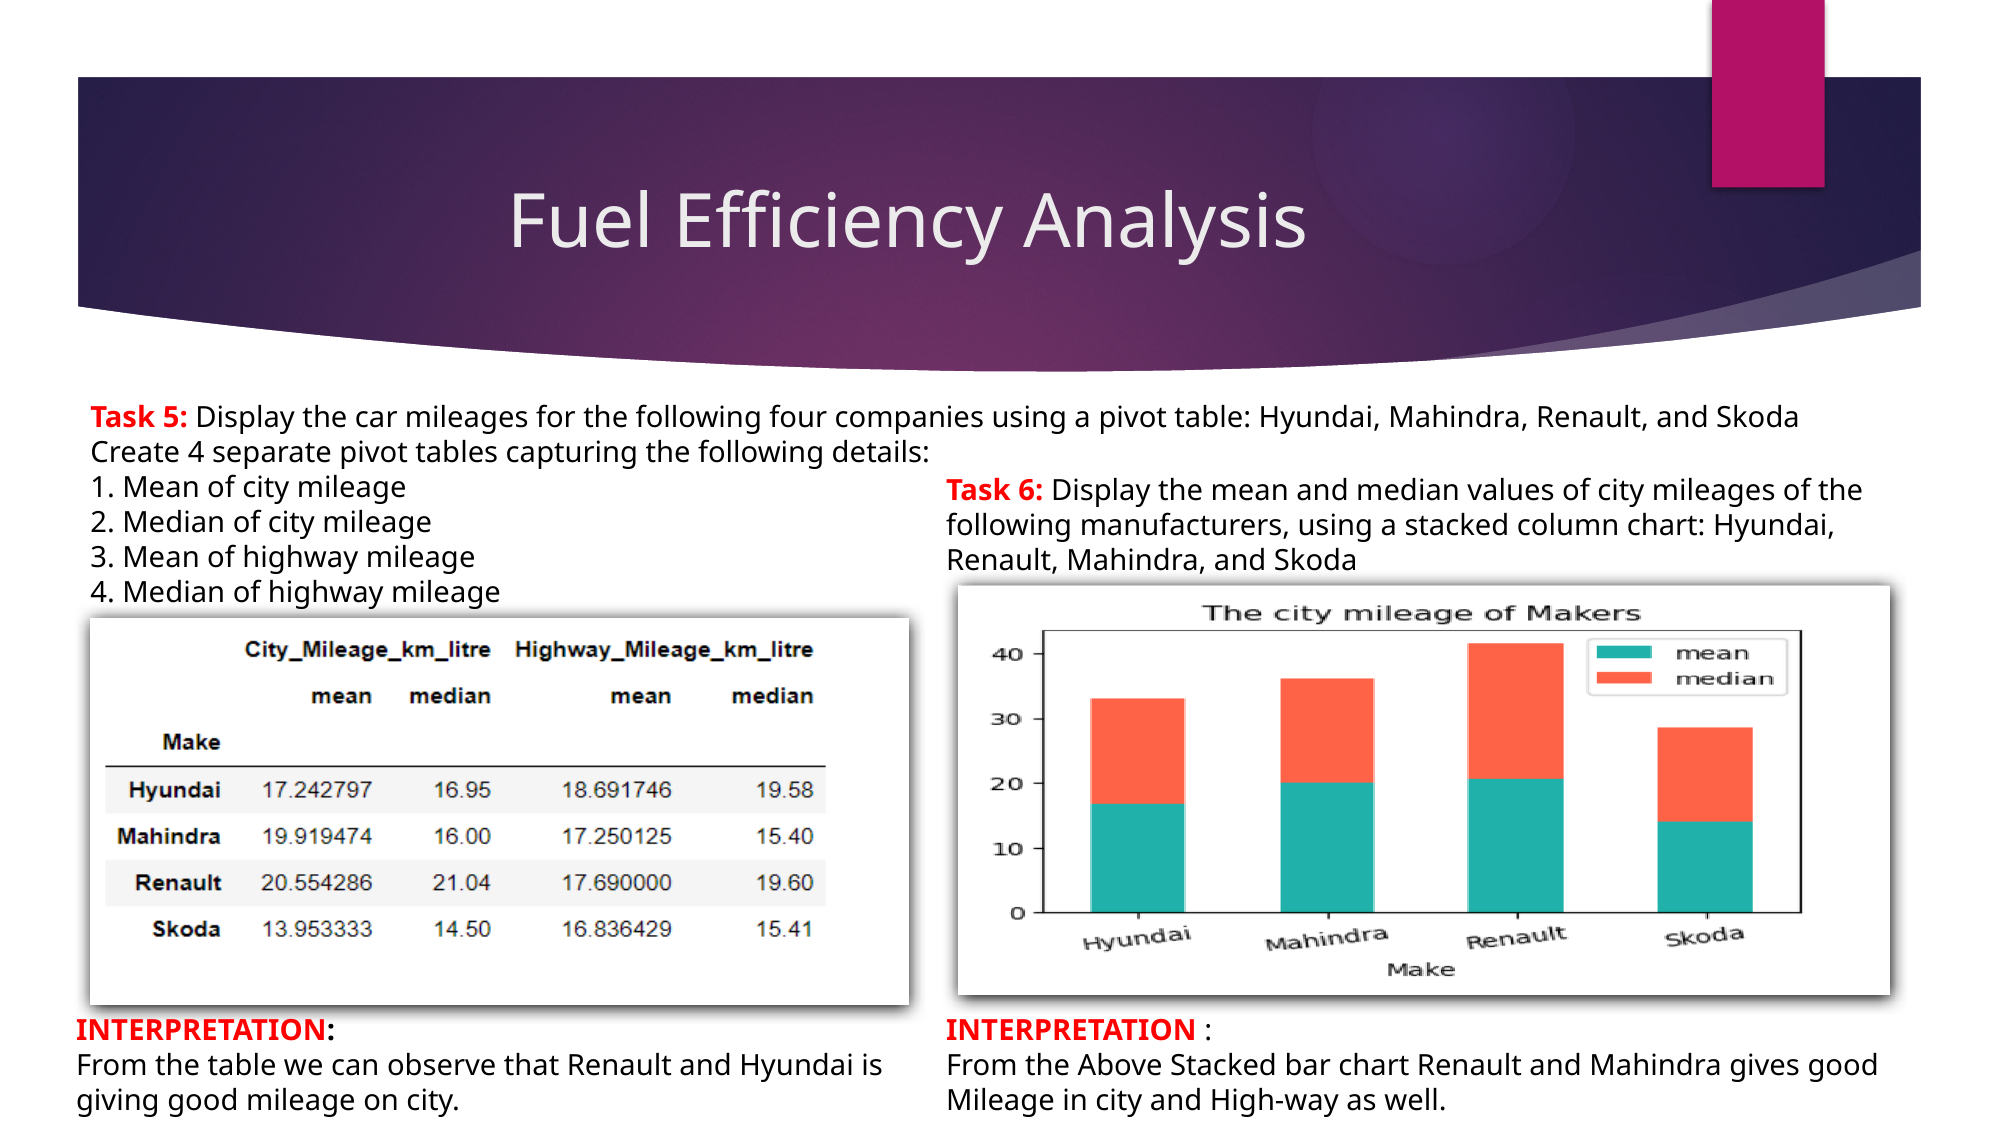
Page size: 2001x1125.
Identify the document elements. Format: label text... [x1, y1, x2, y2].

picture [957, 584, 1890, 995]
picture [90, 618, 909, 1005]
text_box INTERPRETATION : From the Above Stacked bar chart Renault and Mahindra gives good Mileage in city and High-way as well. [931, 1004, 2000, 1125]
title Fuel Efficiency Analysis [189, 159, 1627, 276]
text_box INTERPRETATION: From the table we can observe that Renault and Hyundai is giving good mileage on city. [61, 1004, 931, 1125]
text_box Task 6: Display the mean and median values of city mileages of the following manufacturers, using a stacked column chart: Hyundai, Renault, Mahindra, and Skoda [931, 463, 1949, 584]
text_box Task 5: Display the car mileages for the following four companies using a pivot table: Hyundai, Mahindra, Renault, and Skoda Create 4 separate pivot tables capturing the following details: 1. Mean of city mileage 2. Median of city mileage 3. Mean of highway mileage 4. Median of highway mileage [75, 391, 1910, 616]
